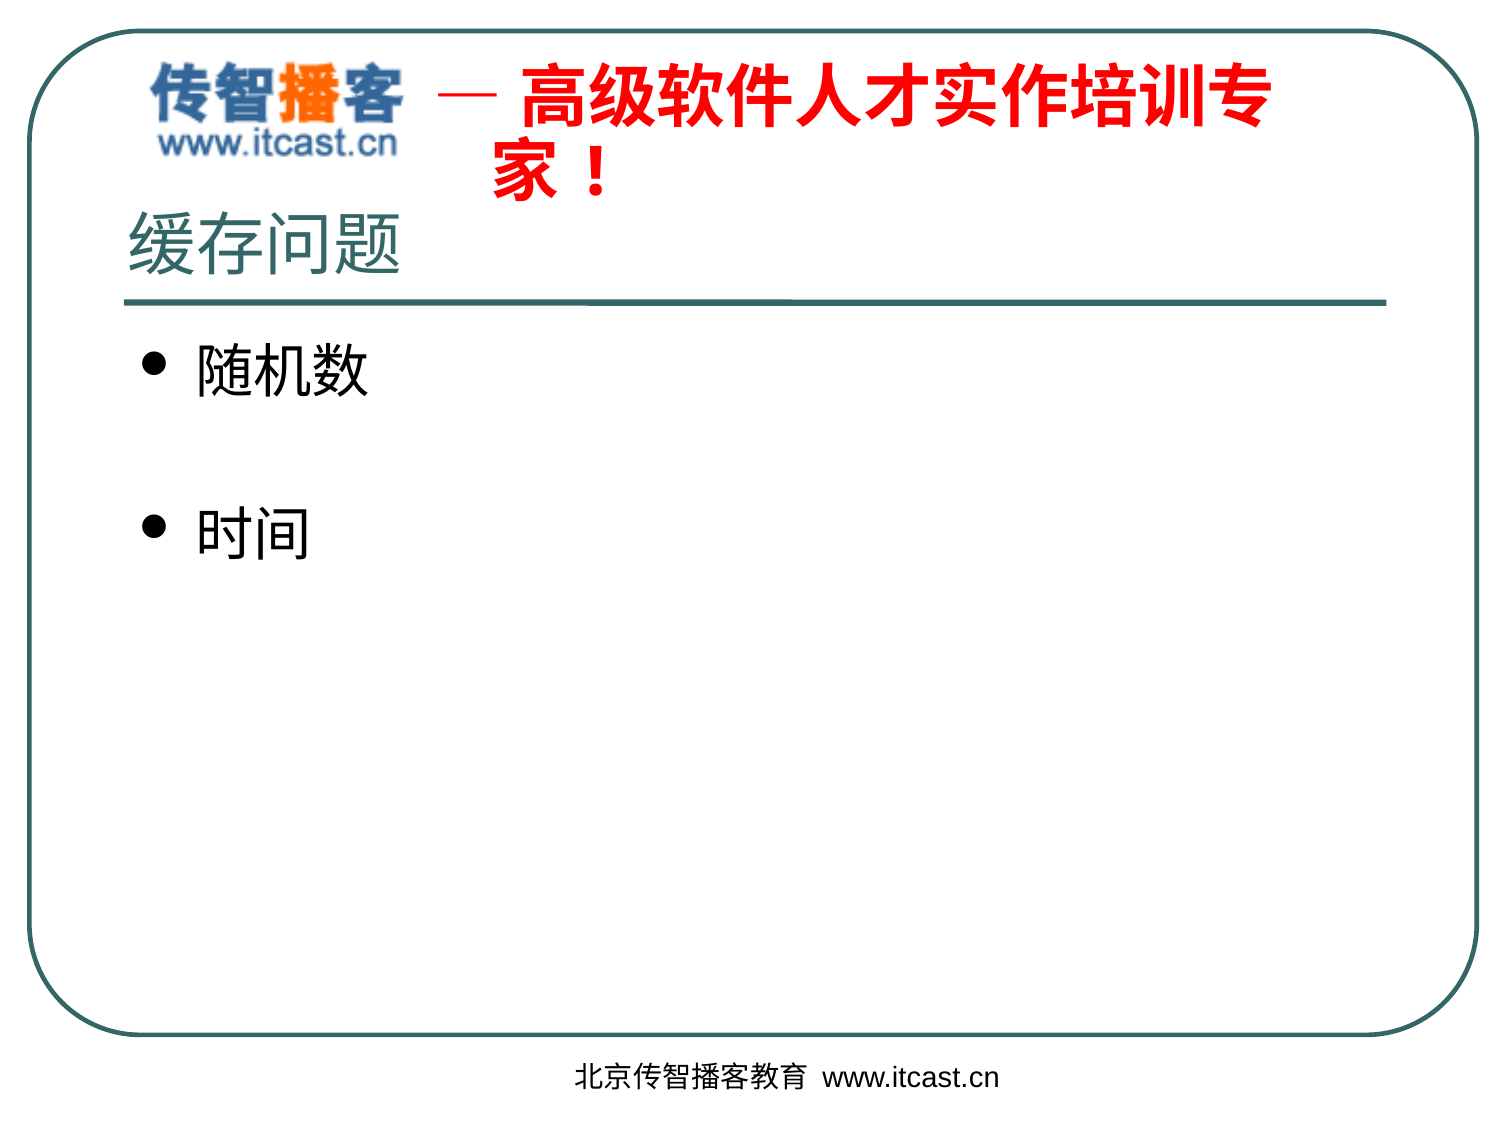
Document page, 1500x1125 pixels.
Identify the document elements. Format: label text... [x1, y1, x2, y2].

footer 北京传智播客教育 www.itcast.cn [549, 1050, 1026, 1125]
title 缓存问题 [112, 54, 1375, 291]
list 随机数 时间 [123, 326, 1387, 999]
